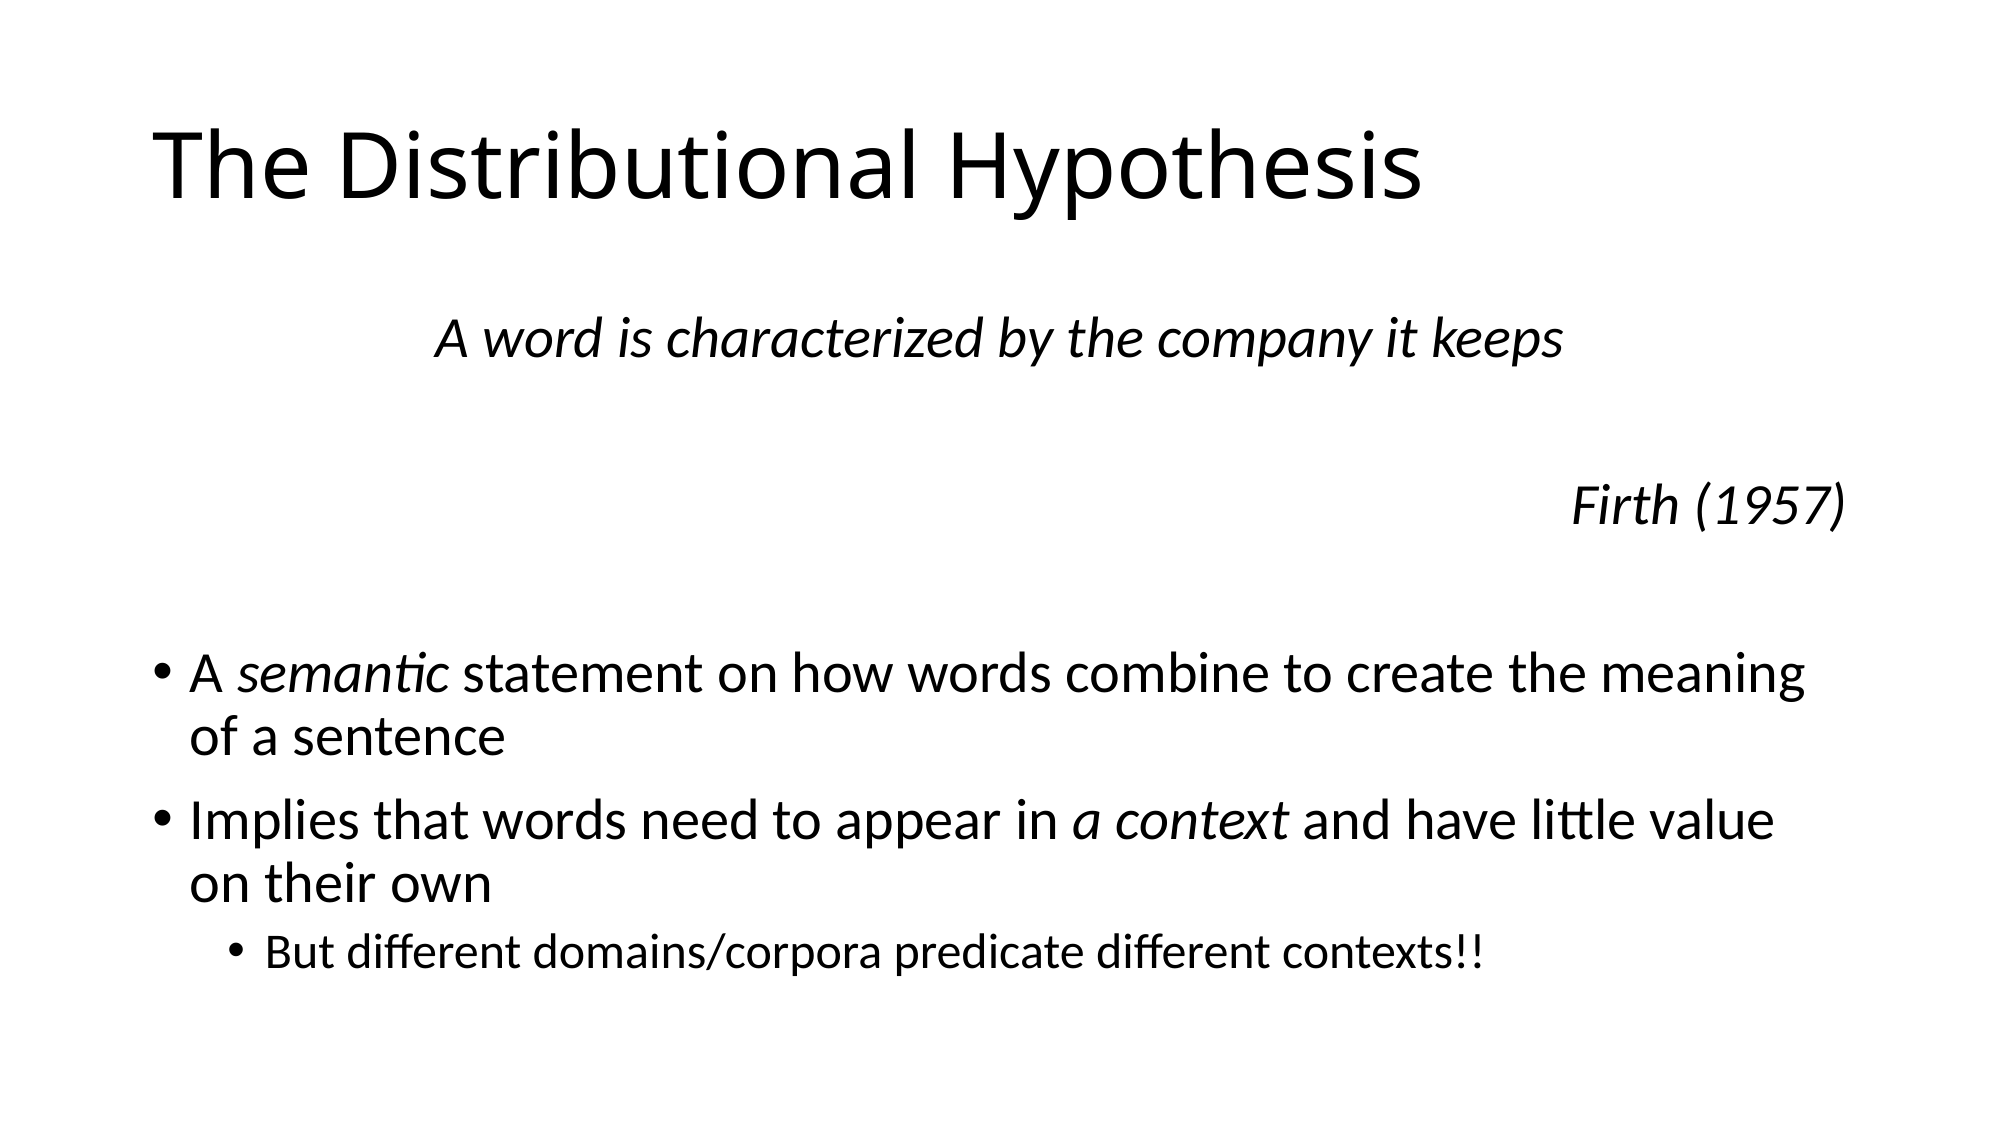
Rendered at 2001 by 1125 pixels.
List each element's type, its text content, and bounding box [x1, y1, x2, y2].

title The Distributional Hypothesis [137, 59, 1863, 278]
list A word is characterized by the company it keeps Firth (1957) A semantic statement on how words combine to create the meaning of a sentence Implies that words need to appear in a context and have little value on their own But different domains/corpora predicate different contexts!! [137, 299, 1863, 1014]
